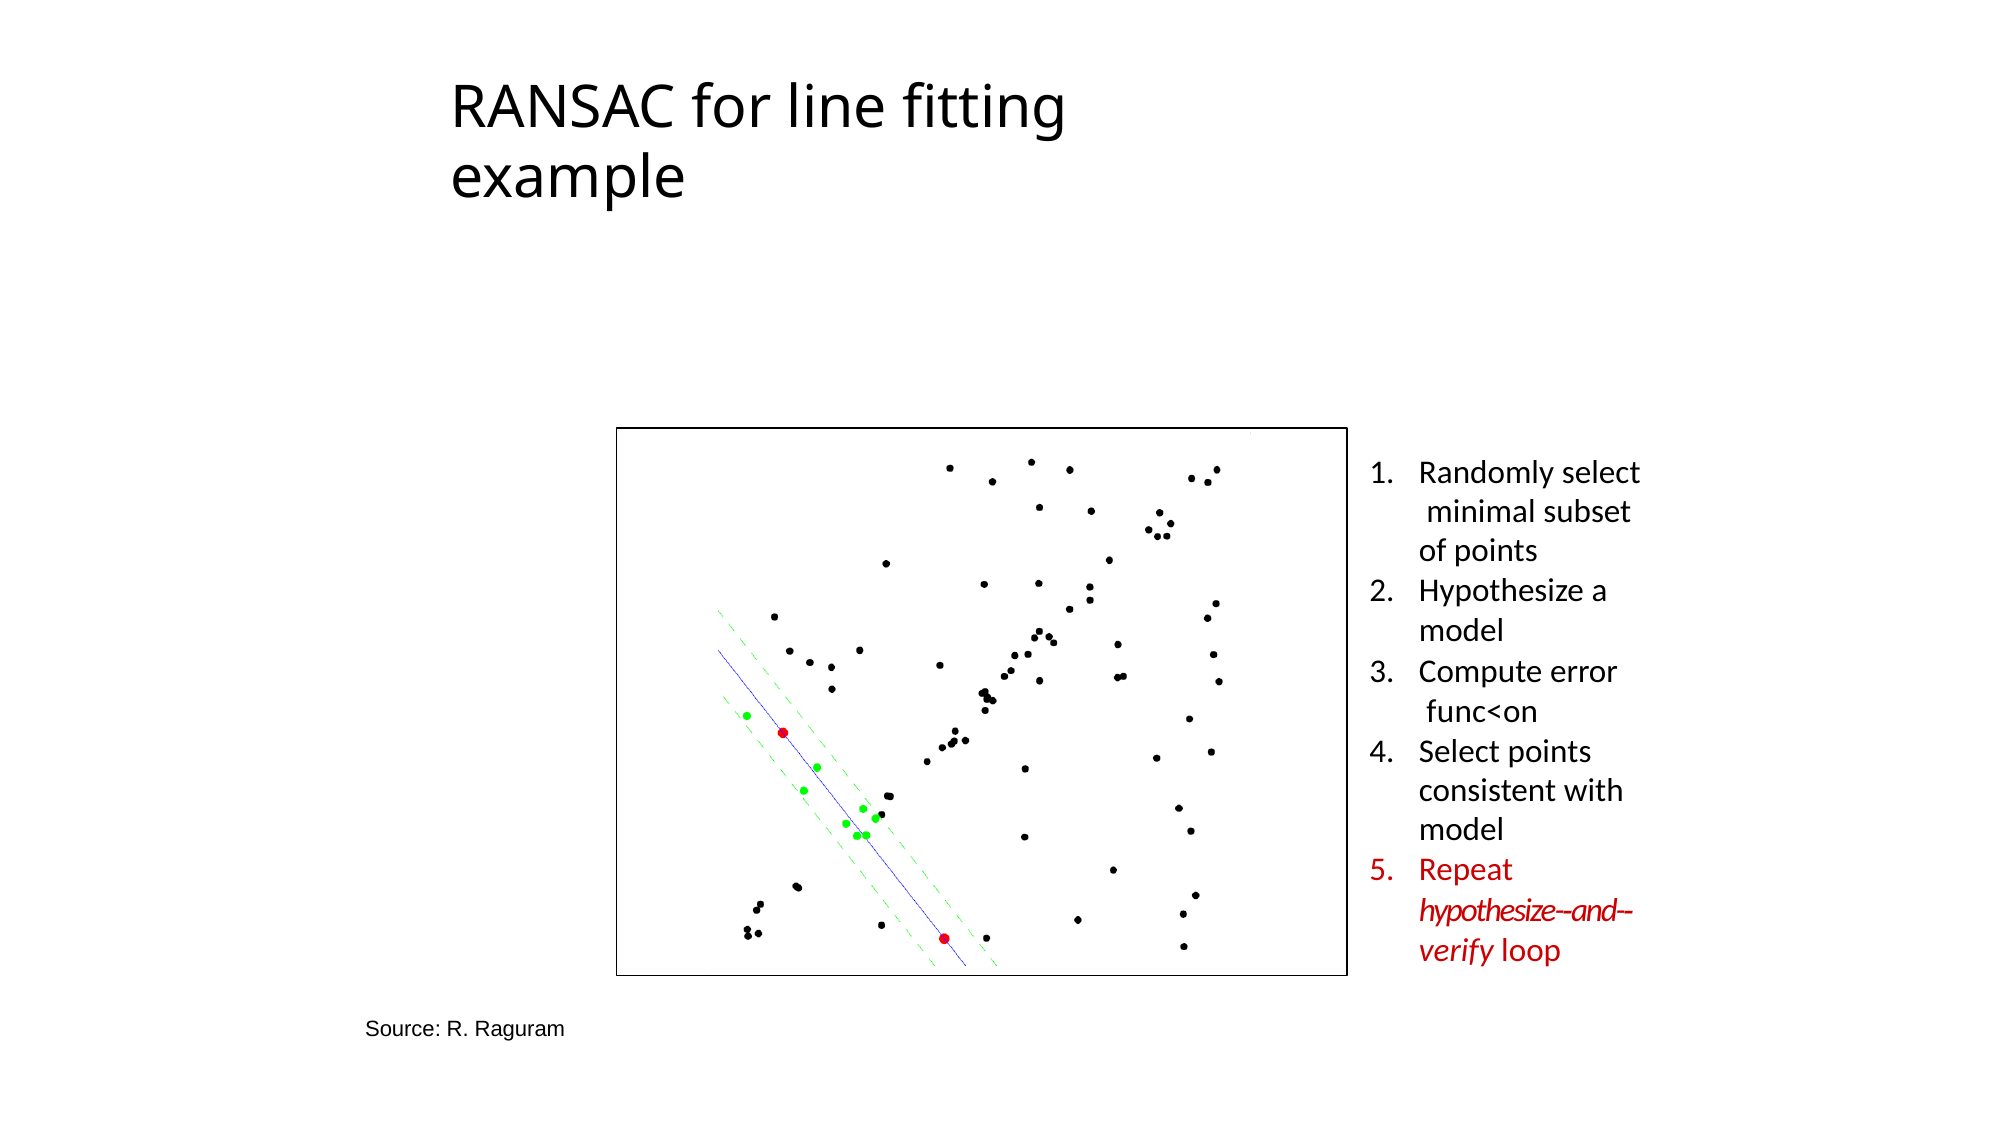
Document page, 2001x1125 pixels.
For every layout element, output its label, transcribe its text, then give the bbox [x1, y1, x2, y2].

text_box Randomly select minimal subset of points Hypothesize a model Compute error func<on Select points consistent with model Repeat hypothesize-­‐and-­‐ verify loop [1367, 449, 1652, 969]
title RANSAC for line fitting example [449, 42, 1287, 233]
text_box [616, 427, 1348, 976]
text_box Source: R. Raguram [363, 1014, 568, 1041]
